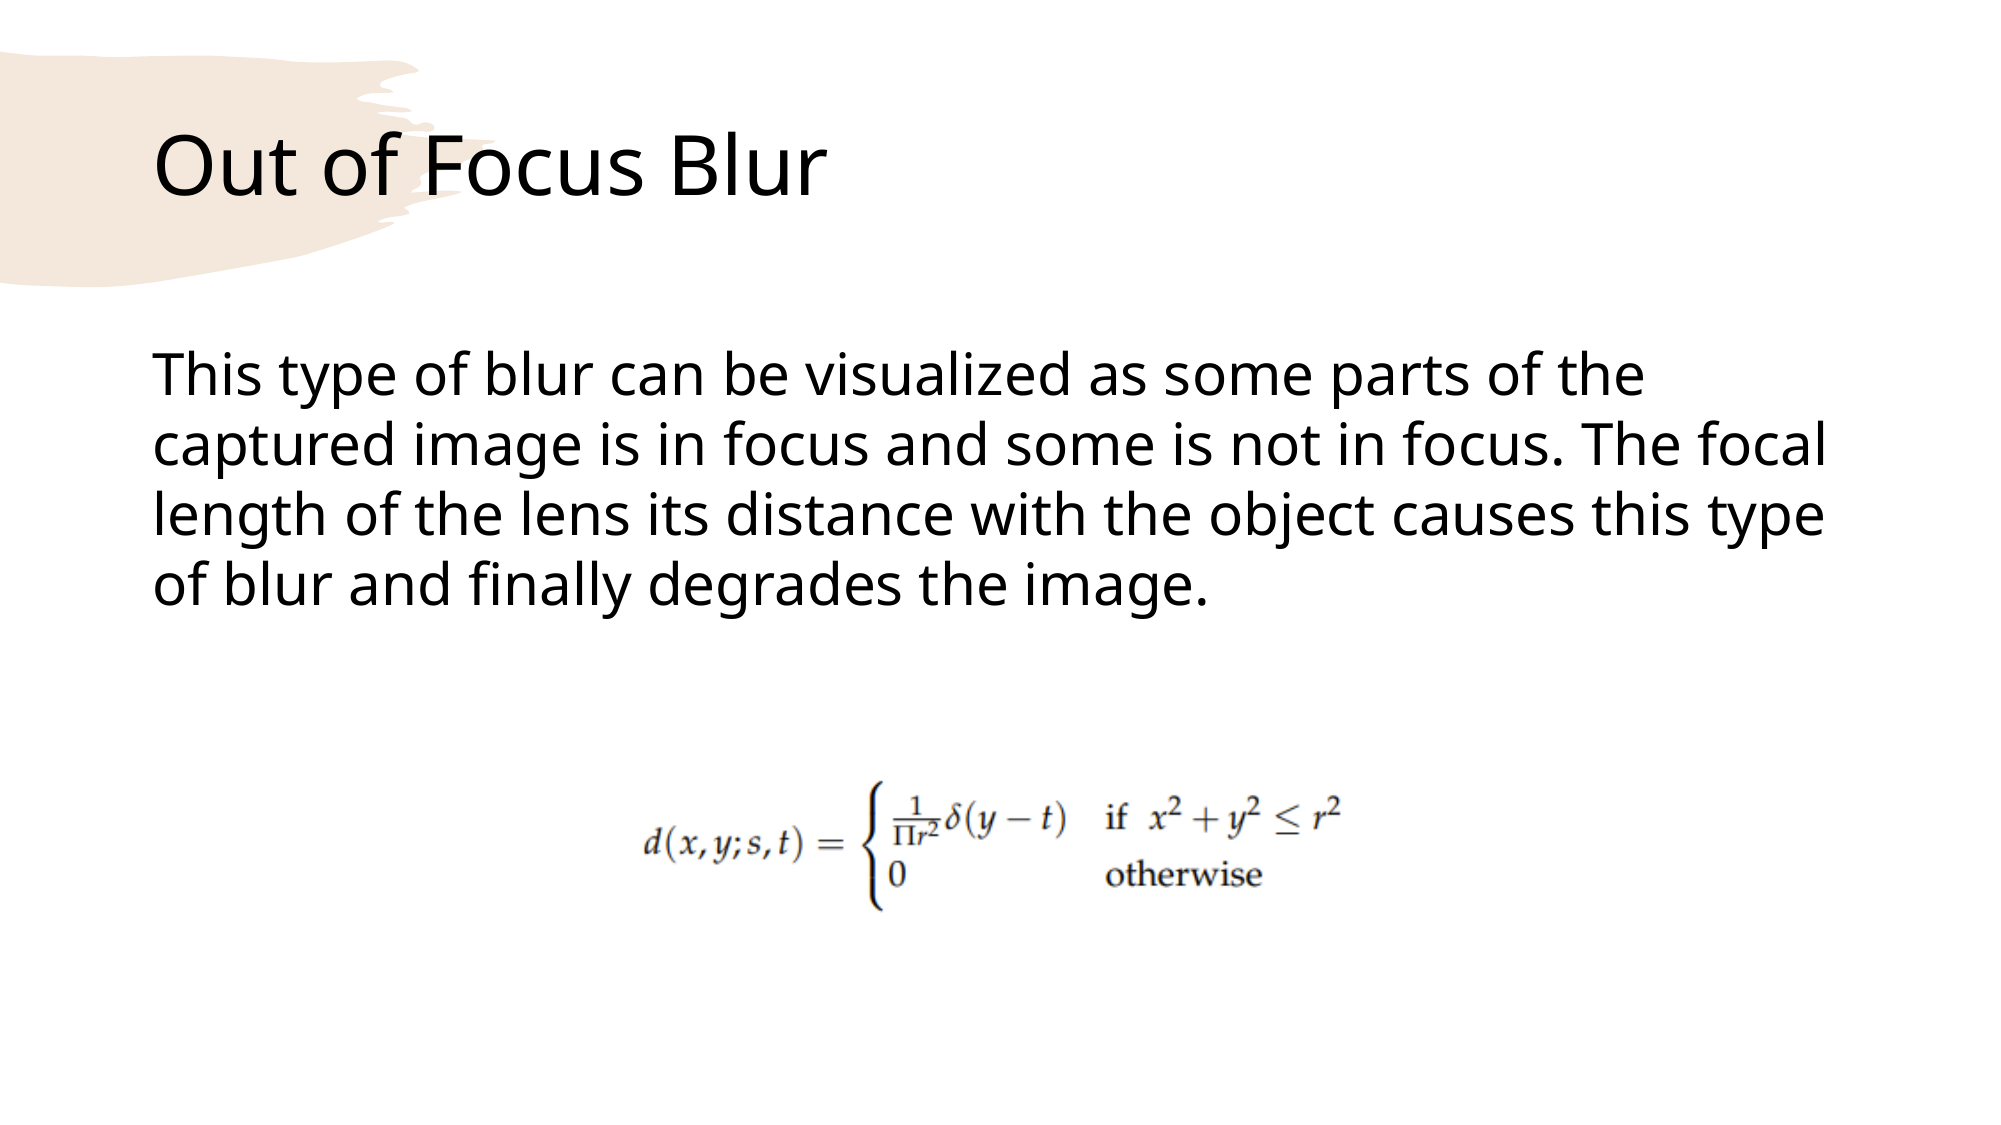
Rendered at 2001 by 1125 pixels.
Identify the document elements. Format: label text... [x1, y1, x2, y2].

title Out of Focus Blur [137, 59, 1863, 278]
picture [622, 762, 1376, 941]
list This type of blur can be visualized as some parts of the captured image is in focus and some is not in focus. The focal length of the lens its distance with the object causes this type of blur and finally degrades the image. [137, 329, 1863, 1013]
